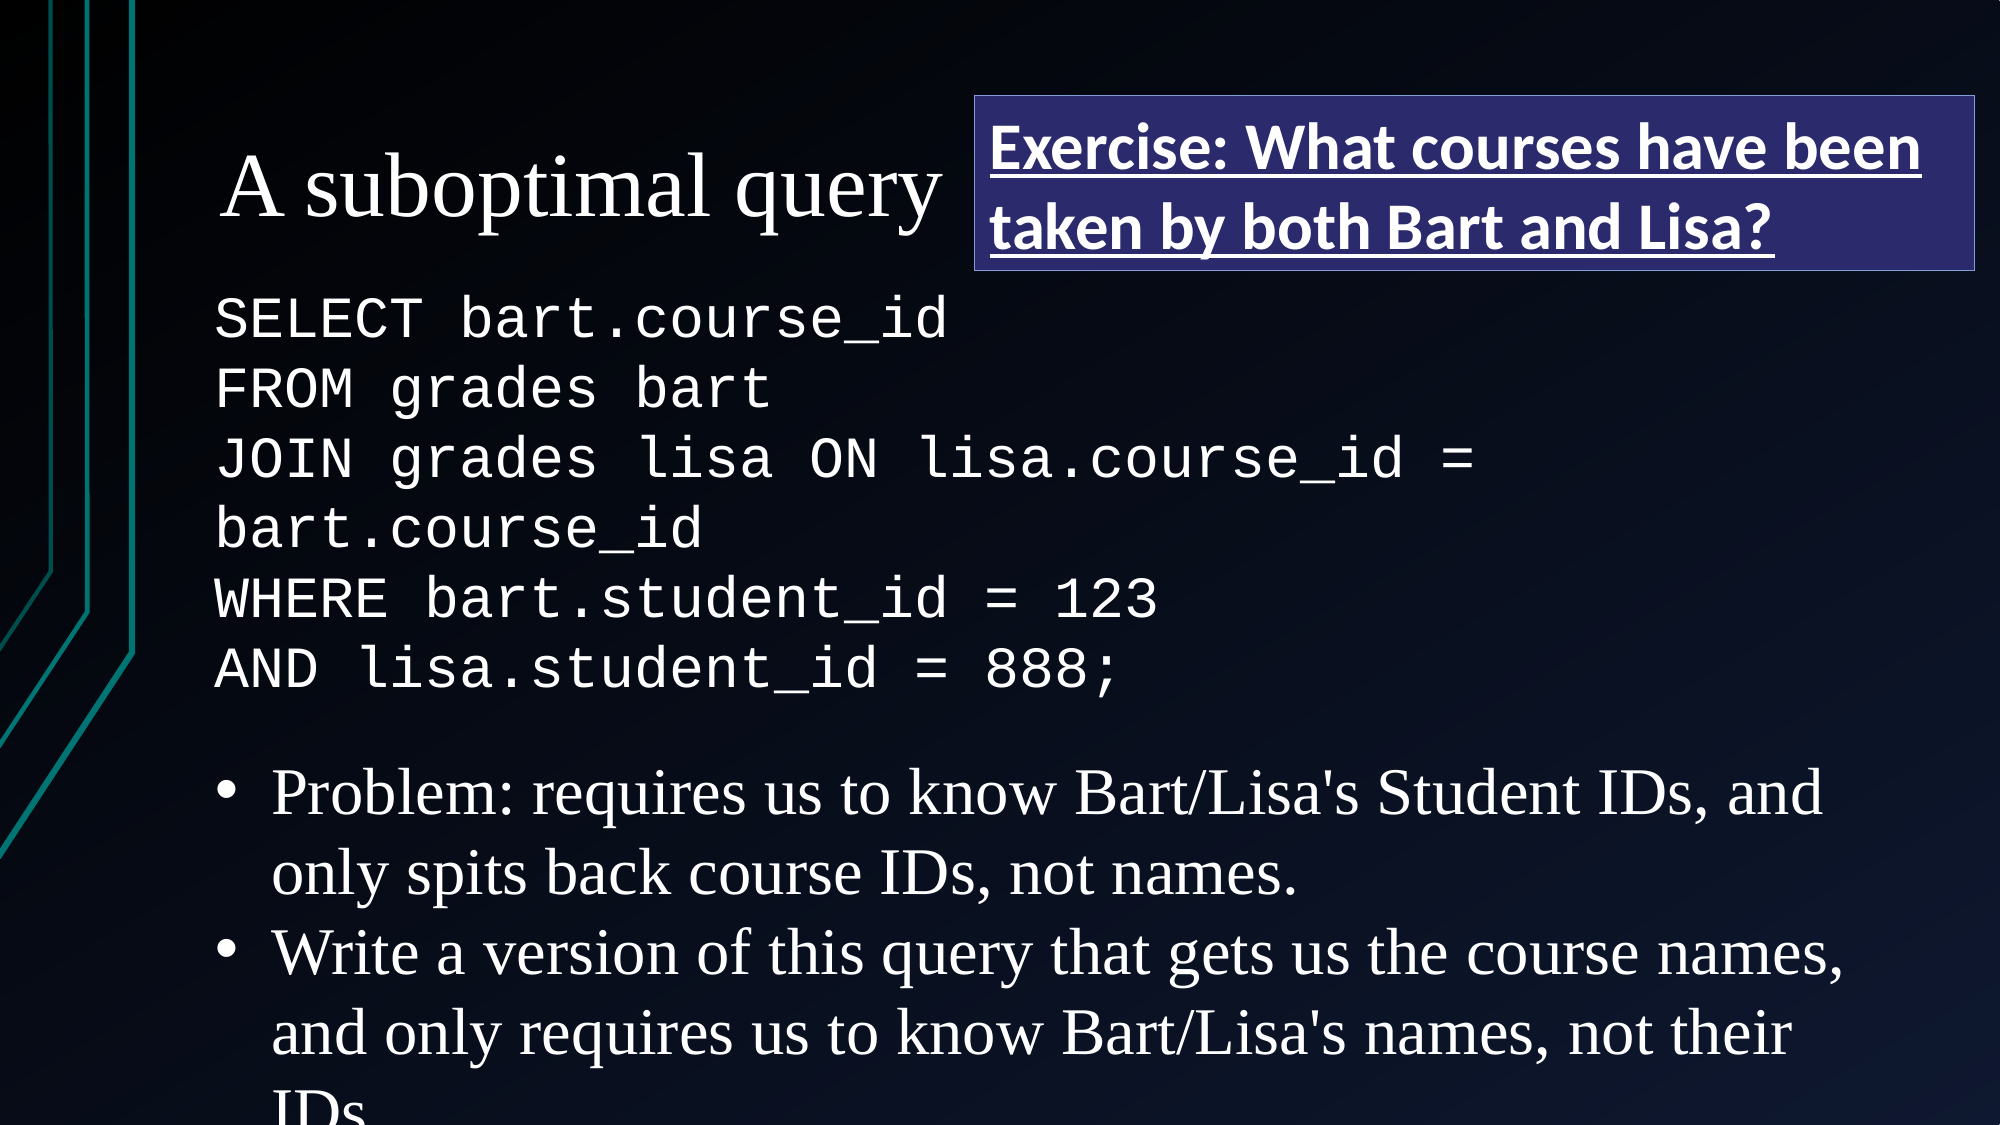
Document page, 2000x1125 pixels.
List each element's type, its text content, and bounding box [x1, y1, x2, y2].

text_box Problem: requires us to know Bart/Lisa's Student IDs, and only spits back course IDs, not names. Write a version of this query that gets us the course names, and only requires us to know Bart/Lisa's names, not their IDs. [199, 740, 1937, 1125]
title A suboptimal query [199, 45, 1900, 246]
text_box SELECT bart.course_id FROM grades bart JOIN grades lisa ON lisa.course_id = bart.course_id WHERE bart.student_id = 123 AND lisa.student_id = 888; [199, 272, 1900, 707]
text_box Exercise: What courses have been taken by both Bart and Lisa? [974, 95, 1975, 271]
